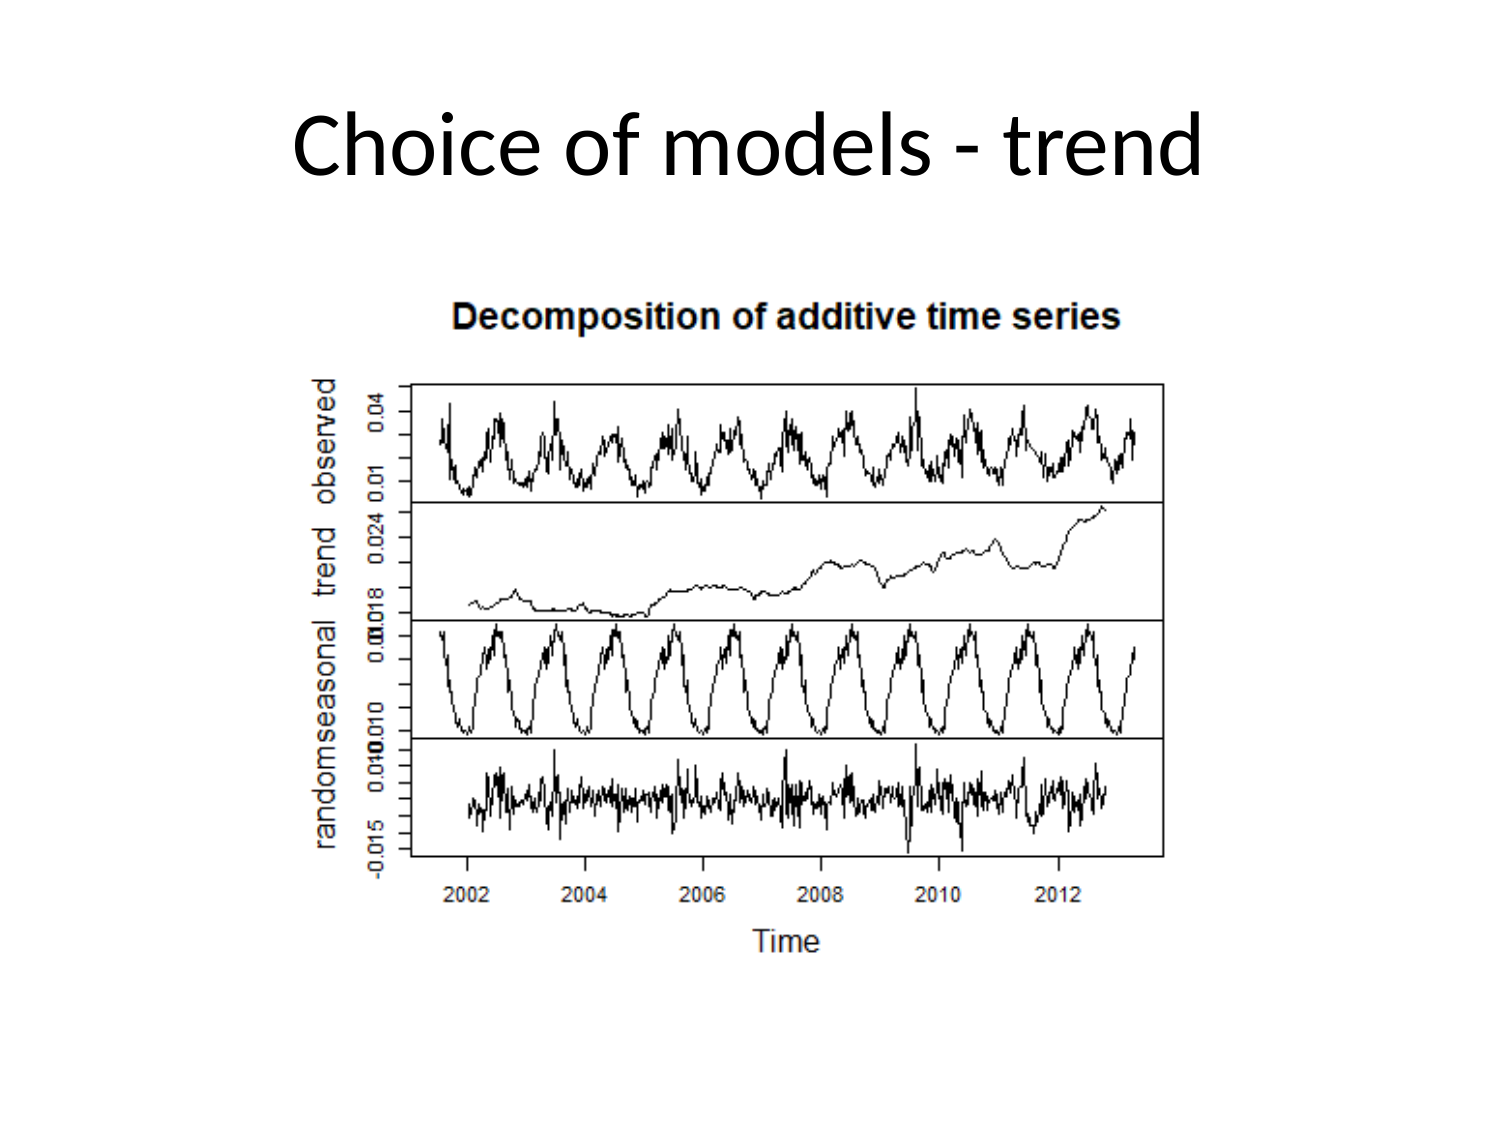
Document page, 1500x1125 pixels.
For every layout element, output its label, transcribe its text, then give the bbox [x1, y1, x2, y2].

title Choice of models - trend [75, 45, 1425, 233]
picture [287, 262, 1215, 1005]
